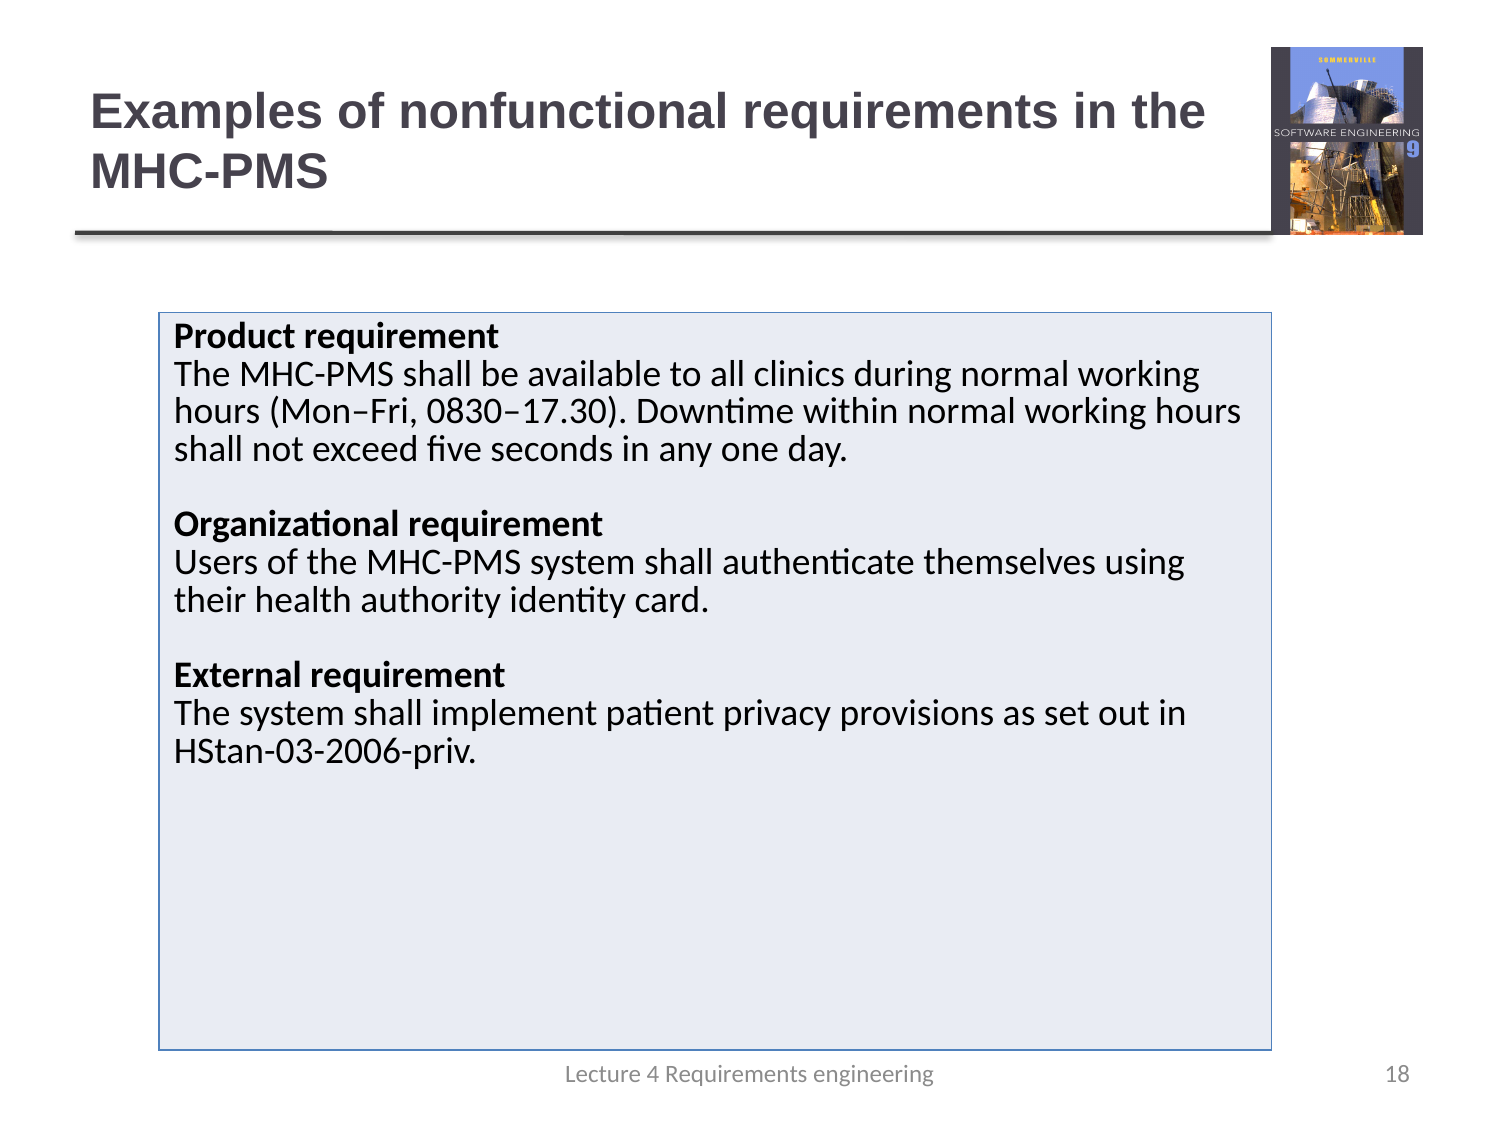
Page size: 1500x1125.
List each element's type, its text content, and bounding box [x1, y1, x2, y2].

slide_number 18 [1074, 1042, 1425, 1103]
title Examples of nonfunctional requirements in the MHC-PMS [74, 44, 1272, 233]
footer Lecture 4 Requirements engineering [512, 1042, 988, 1103]
picture [1272, 47, 1423, 235]
table_header Product requirement The MHC-PMS shall be available to all clinics during normal working hours (Mon–Fri, 0830–17.30). Downtime within normal working hours shall not exceed five seconds in any one day. Organizational requirement Users of the MHC-PMS system shall authenticate themselves using their health authority identity card. External requirement The system shall implement patient privacy provisions as set out in HStan-03-2006-priv. [160, 313, 1271, 1049]
